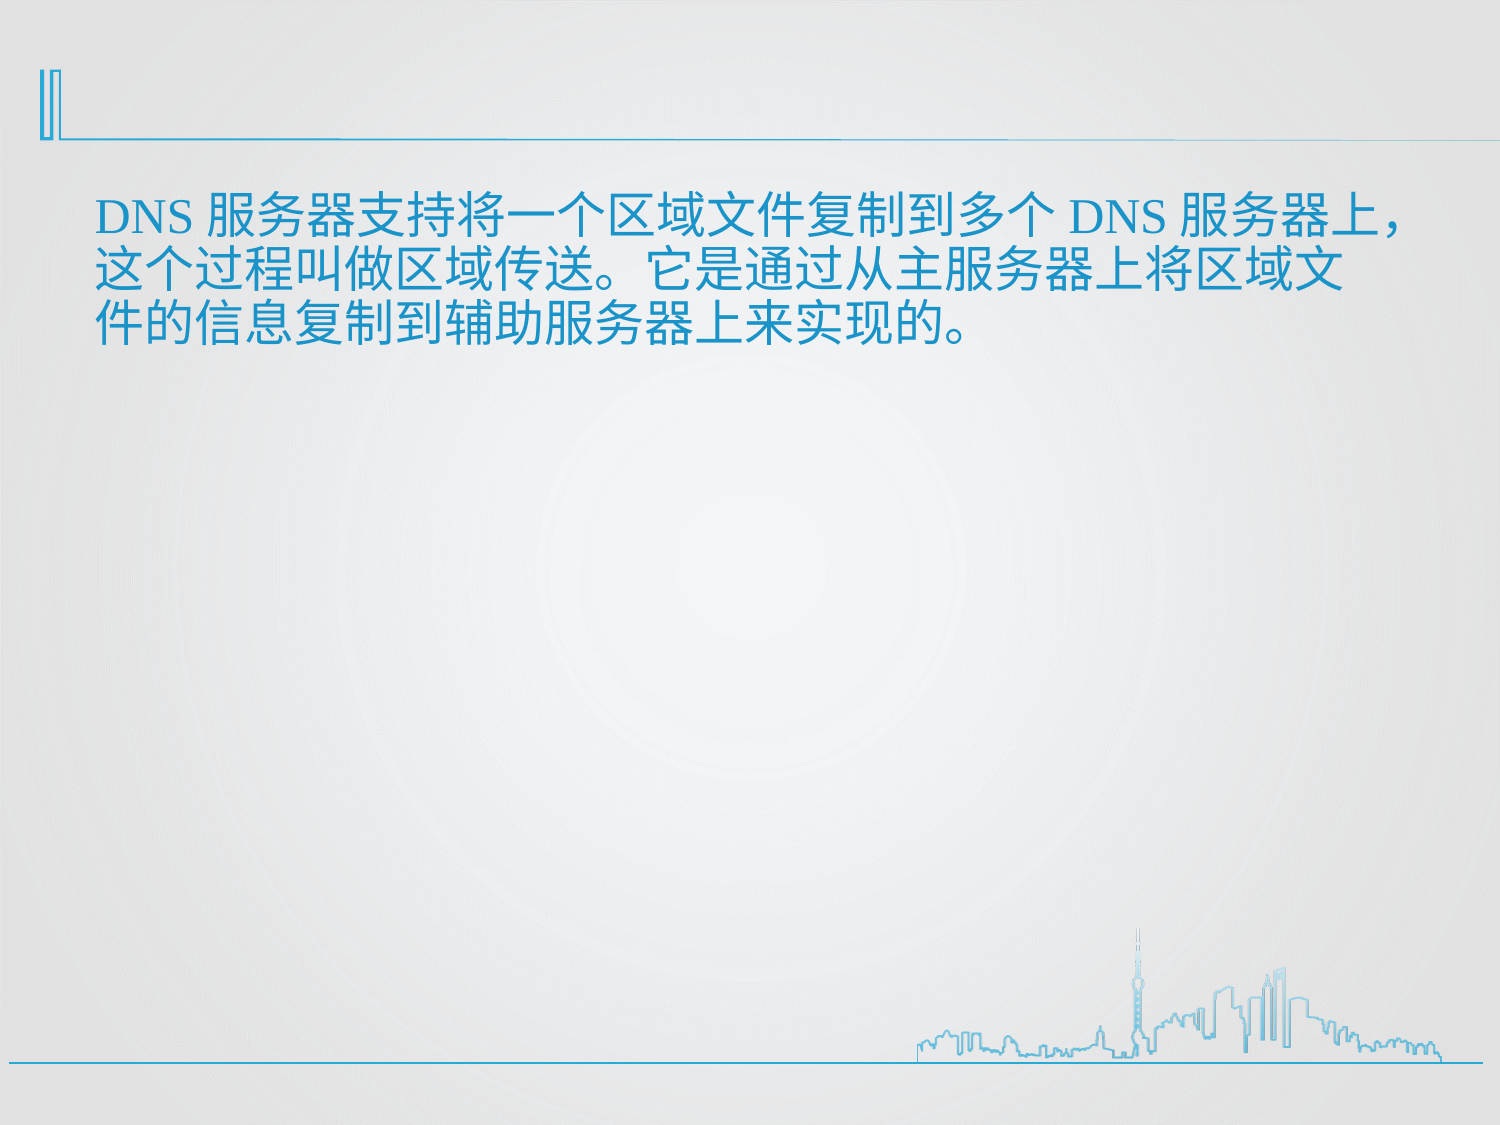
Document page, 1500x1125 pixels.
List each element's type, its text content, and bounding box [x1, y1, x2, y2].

picture [0, 0, 1500, 1125]
list DNS服务器支持将一个区域文件复制到多个DNS服务器上，这个过程叫做区域传送。它是通过从主服务器上将区域文件的信息复制到辅助服务器上来实现的。 [79, 183, 1407, 1060]
